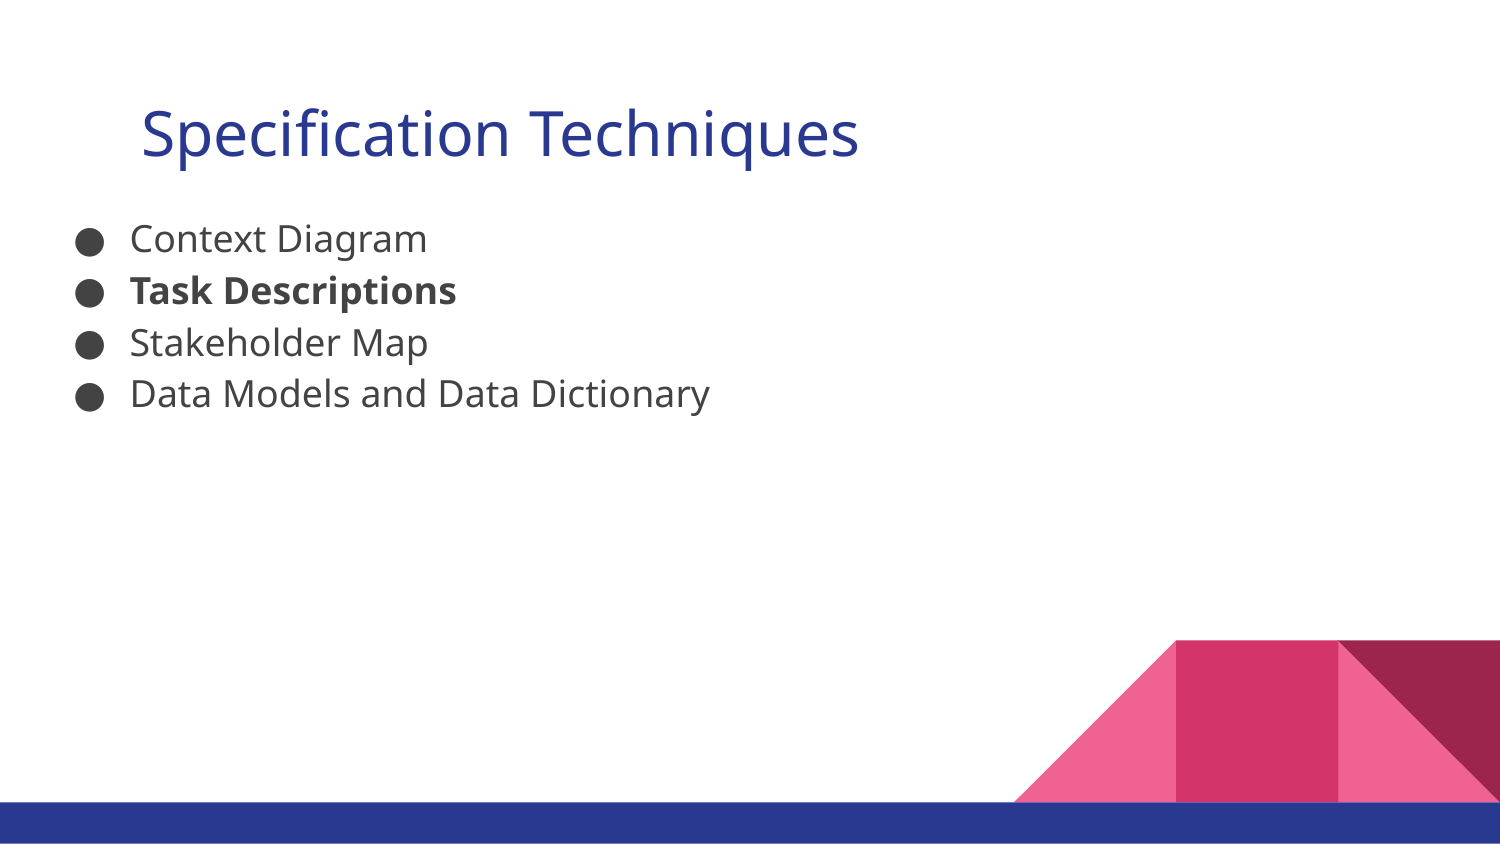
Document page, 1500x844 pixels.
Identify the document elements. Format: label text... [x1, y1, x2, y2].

title Specification Techniques [51, 67, 1449, 167]
list Context Diagram Task Descriptions Stakeholder Map Data Models and Data Dictionary [39, 193, 1438, 742]
